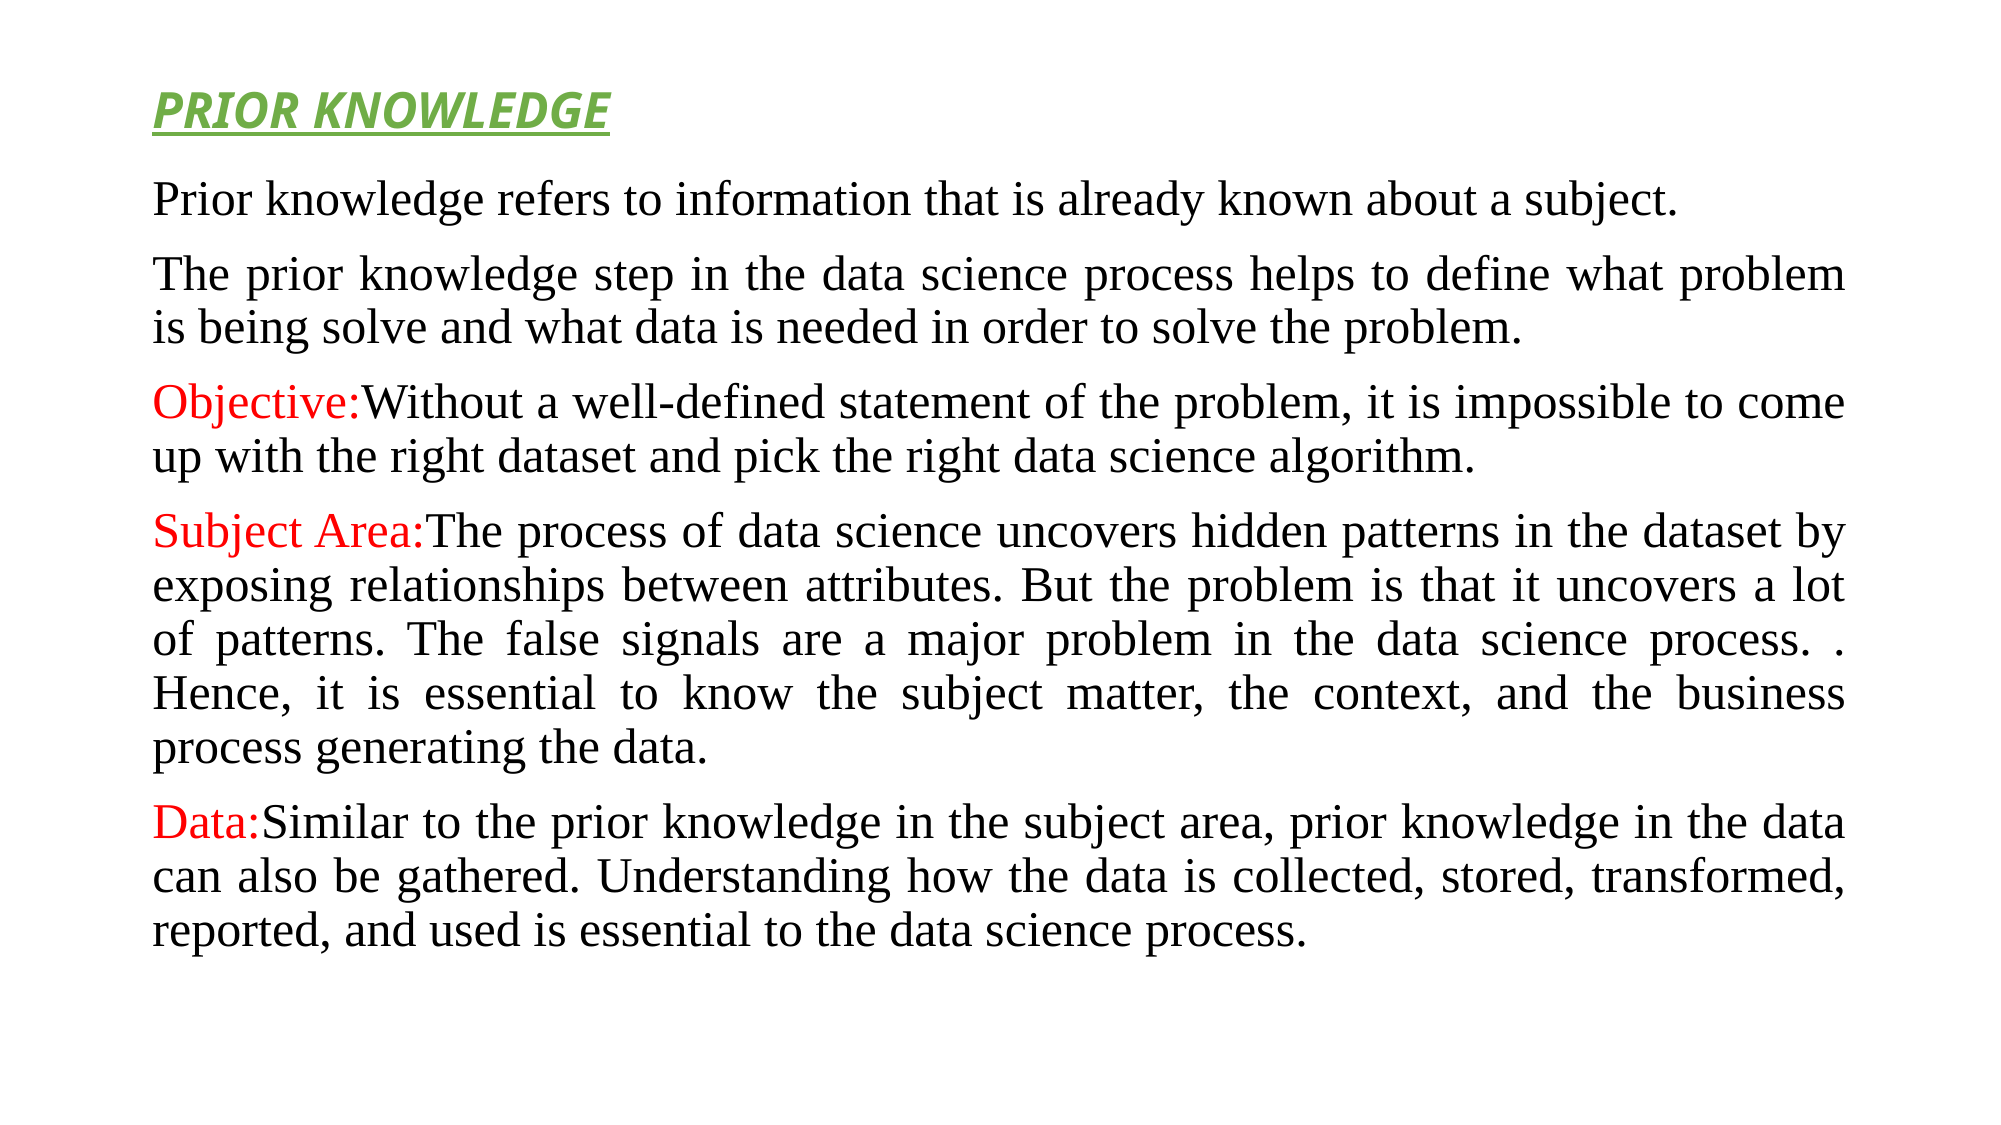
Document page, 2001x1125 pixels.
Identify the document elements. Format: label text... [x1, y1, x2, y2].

list Prior knowledge refers to information that is already known about a subject. The prior knowledge step in the data science process helps to define what problem is being solve and what data is needed in order to solve the problem. Objective:Without a well-defined statement of the problem, it is impossible to come up with the right dataset and pick the right data science algorithm. Subject Area:The process of data science uncovers hidden patterns in the dataset by exposing relationships between attributes. But the problem is that it uncovers a lot of patterns. The false signals are a major problem in the data science process. . Hence, it is essential to know the subject matter, the context, and the business process generating the data. Data:Similar to the prior knowledge in the subject area, prior knowledge in the data can also be gathered. Understanding how the data is collected, stored, transformed, reported, and used is essential to the data science process. [137, 164, 1863, 1014]
title PRIOR KNOWLEDGE [137, 59, 1863, 164]
